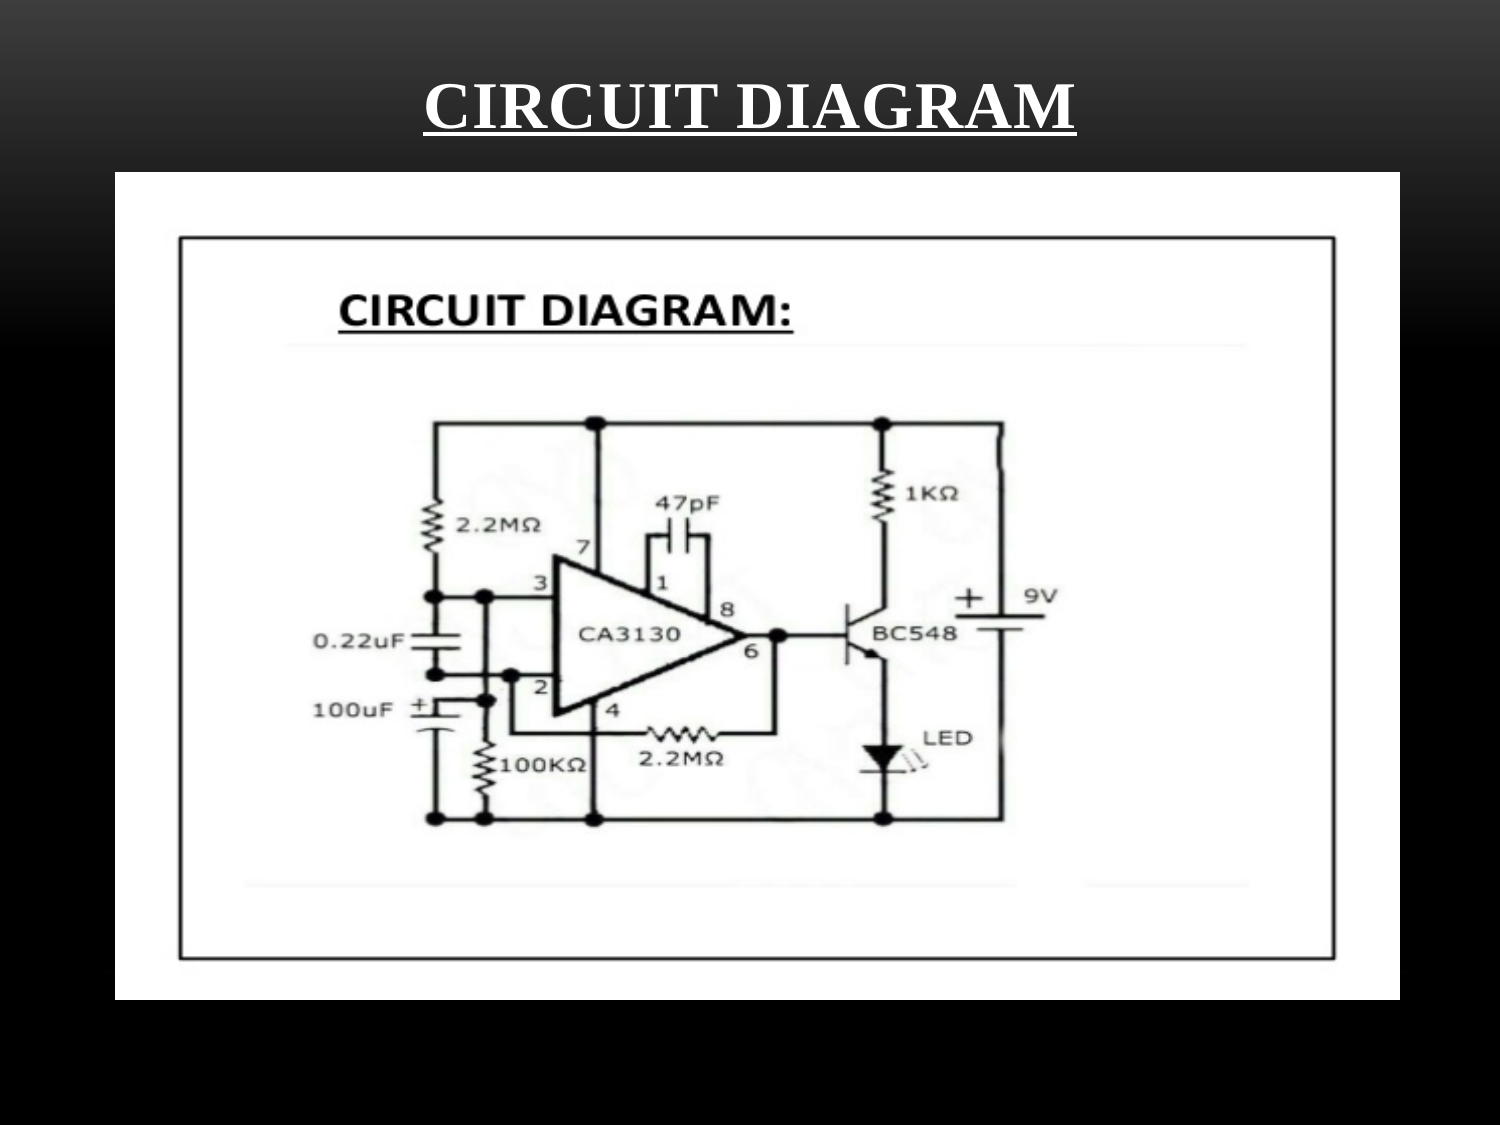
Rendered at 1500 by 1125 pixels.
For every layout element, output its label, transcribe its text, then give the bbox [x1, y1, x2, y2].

title Circuit diagram [100, 45, 1400, 149]
picture [0, 0, 1500, 1125]
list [115, 172, 1400, 1000]
